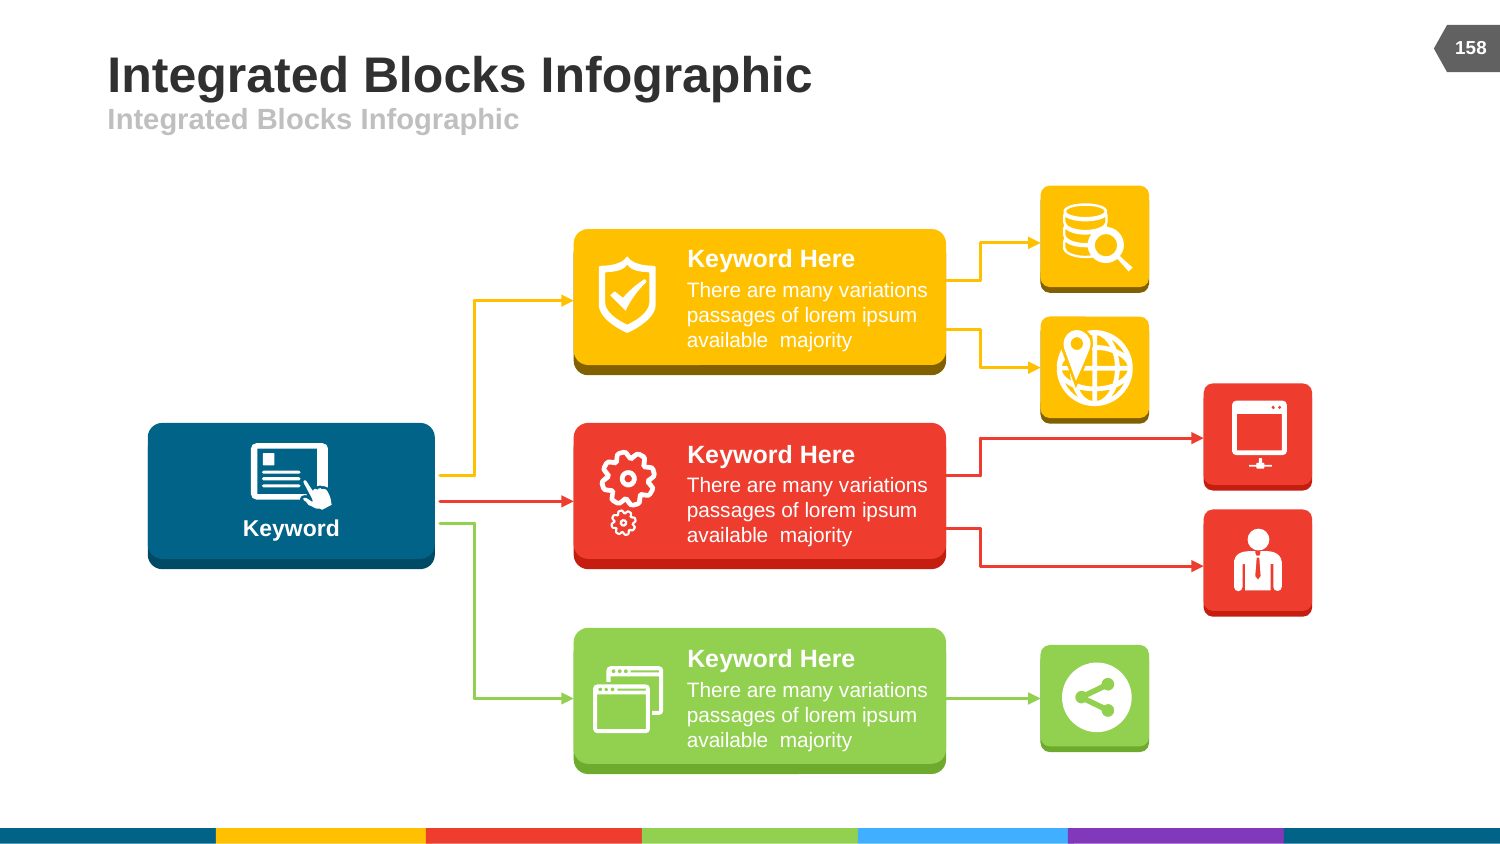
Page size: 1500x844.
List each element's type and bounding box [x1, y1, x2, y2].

text_box [147, 422, 436, 570]
list [107, 101, 783, 135]
text_box [439, 185, 1313, 775]
title [107, 43, 1033, 102]
slide_number [1439, 24, 1500, 70]
